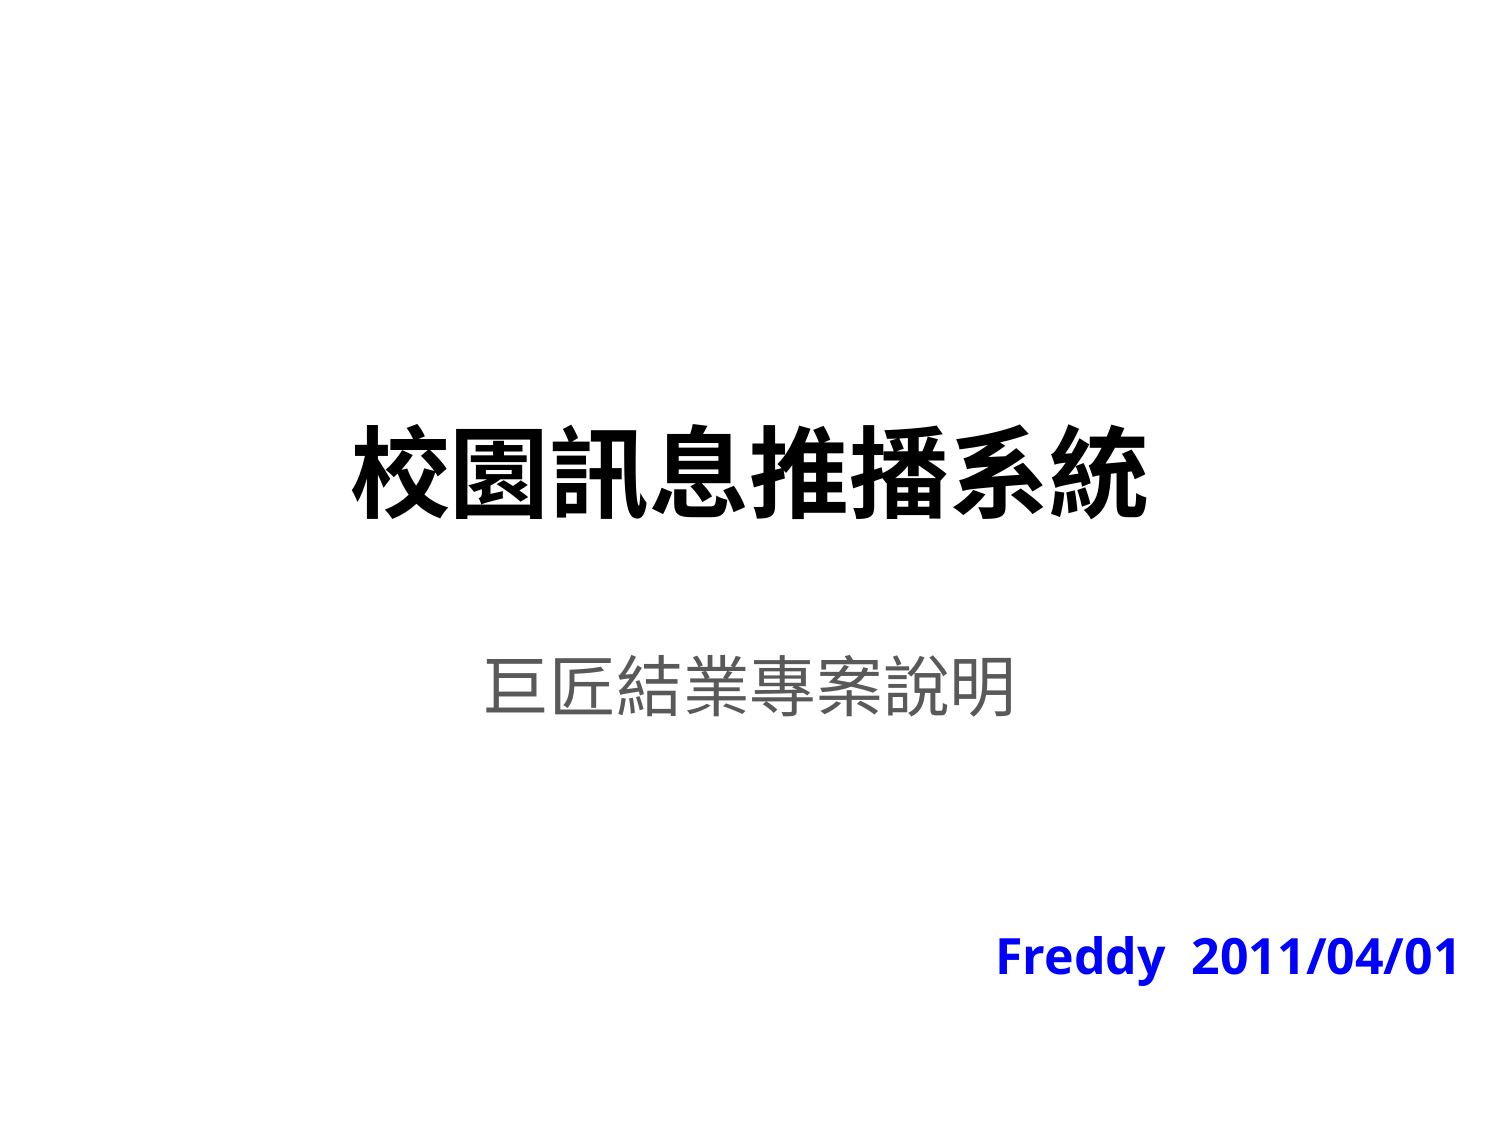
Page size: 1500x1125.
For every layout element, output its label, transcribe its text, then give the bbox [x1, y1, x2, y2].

subtitle 巨匠結業專案說明 [225, 637, 1275, 787]
title 校園訊息推播系統 [112, 349, 1388, 591]
text_box Freddy 2011/04/01 [980, 916, 1477, 992]
